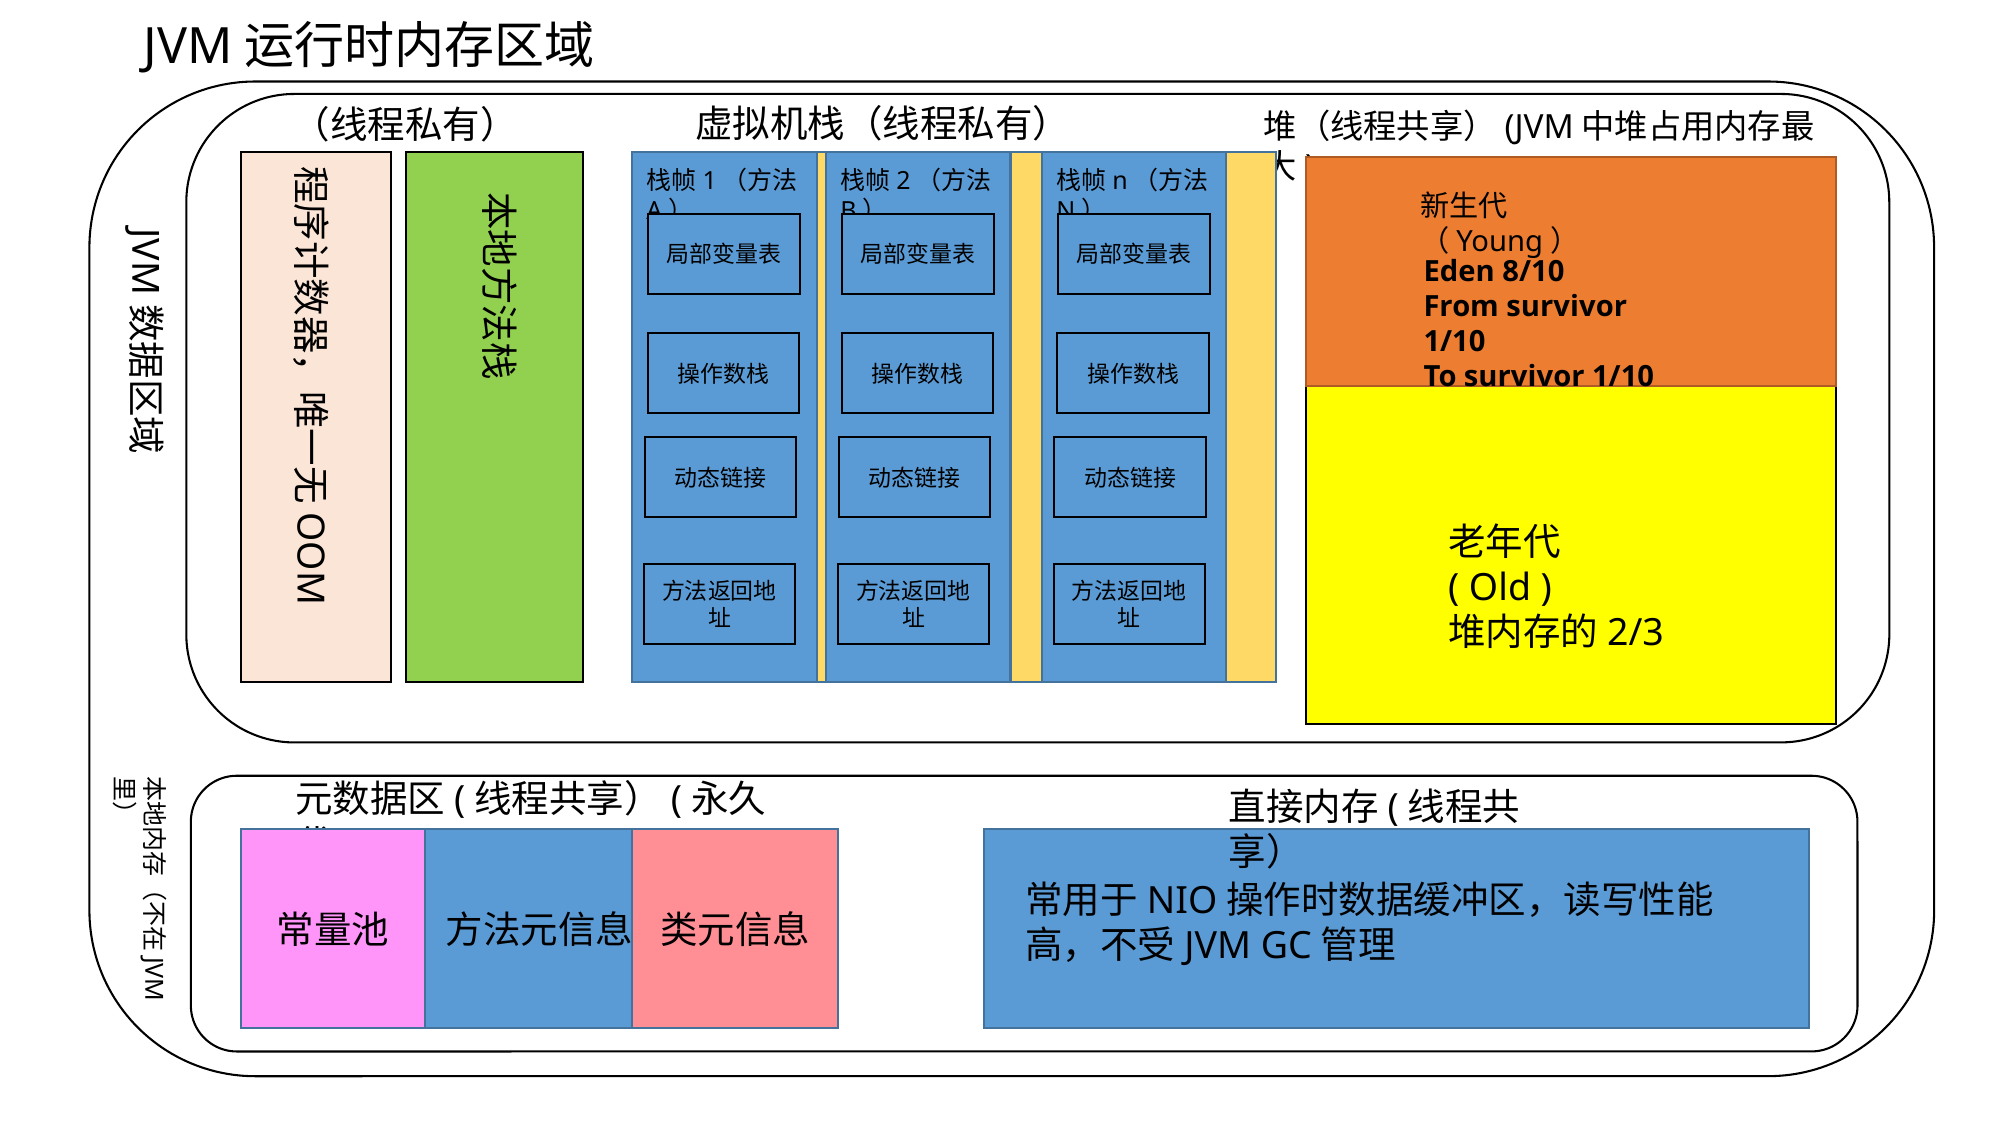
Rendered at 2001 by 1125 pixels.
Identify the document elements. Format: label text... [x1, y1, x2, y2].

text_box 方法返回地址 [837, 563, 990, 645]
text_box 老年代 ( Old ) 堆内存的2/3 [1433, 510, 1697, 661]
text_box 局部变量表 [841, 213, 995, 295]
text_box [1305, 387, 1837, 725]
text_box [189, 774, 1859, 1053]
text_box [983, 828, 1810, 1029]
text_box [1041, 232, 1227, 683]
text_box Eden 8/10 From survivor 1/10 To survivor 1/10 [1408, 244, 1709, 400]
text_box 栈帧n（方法N） [1041, 157, 1240, 232]
text_box [825, 153, 1012, 683]
text_box [405, 151, 584, 683]
text_box 本地方法栈 [454, 177, 531, 632]
text_box [240, 154, 392, 683]
text_box 动态链接 [1053, 436, 1207, 518]
text_box 操作数栈 [647, 332, 800, 414]
text_box 方法返回地址 [643, 563, 796, 645]
text_box 程序计数器，唯一无OOM [221, 151, 343, 670]
text_box 局部变量表 [647, 213, 801, 295]
text_box 动态链接 [838, 436, 991, 518]
text_box 虚拟机栈（线程私有） [680, 92, 1119, 153]
text_box [1305, 156, 1837, 387]
text_box 操作数栈 [841, 332, 994, 414]
text_box 常量池 [240, 828, 426, 1029]
text_box [1041, 151, 1227, 157]
text_box [185, 92, 1891, 744]
text_box 方法返回地址 [1053, 563, 1206, 645]
text_box [1012, 153, 1041, 683]
text_box 直接内存(线程共享） [1213, 775, 1583, 869]
text_box 操作数栈 [1056, 332, 1210, 414]
text_box 方法元信息 [426, 873, 631, 1029]
text_box 元数据区(线程共享）(永久代) [280, 767, 816, 873]
text_box 栈帧1（方法A） [631, 157, 817, 232]
text_box 类元信息 [631, 828, 839, 1029]
text_box 局部变量表 [1057, 213, 1211, 295]
text_box 栈帧2（方法B） [825, 157, 1011, 232]
text_box [88, 80, 1936, 1078]
text_box （线程私有） [278, 93, 536, 154]
text_box 本地内存（不在JVM里） [117, 761, 178, 1028]
text_box [631, 151, 818, 683]
text_box 常用于NIO操作时数据缓冲区，读写性能高，不受JVM GC管理 [1010, 869, 1761, 974]
text_box 新生代（Young） [1405, 179, 1656, 265]
text_box [818, 153, 825, 683]
text_box JVM运行时内存区域 [128, 5, 610, 81]
text_box JVM数据区域 [101, 213, 178, 481]
text_box 动态链接 [644, 436, 797, 518]
text_box 堆（线程共享）(JVM中堆占用内存最大) [1249, 97, 1858, 193]
text_box [1227, 151, 1277, 683]
